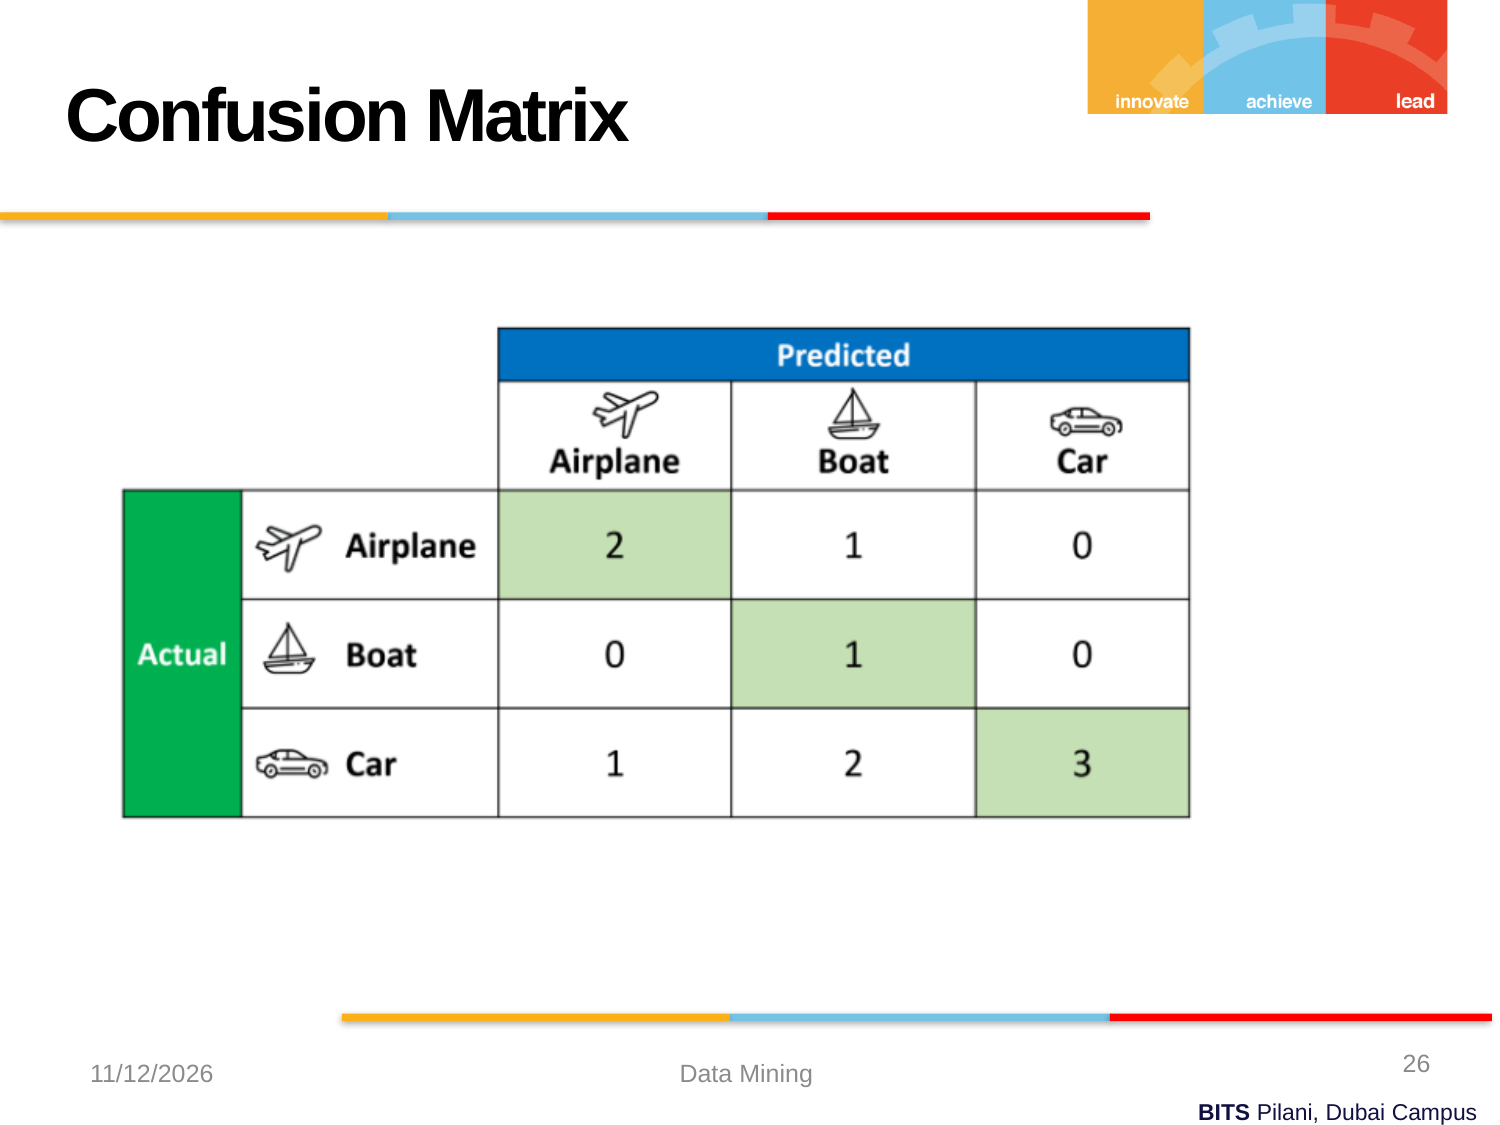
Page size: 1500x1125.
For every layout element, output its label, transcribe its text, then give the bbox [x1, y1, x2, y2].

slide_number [75, 1042, 425, 1103]
footer Data Mining [512, 1042, 988, 1103]
list Confusion Matrix [50, 24, 1088, 213]
picture [1087, 0, 1448, 114]
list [80, 281, 1209, 844]
slide_number 26 [1095, 1032, 1446, 1093]
